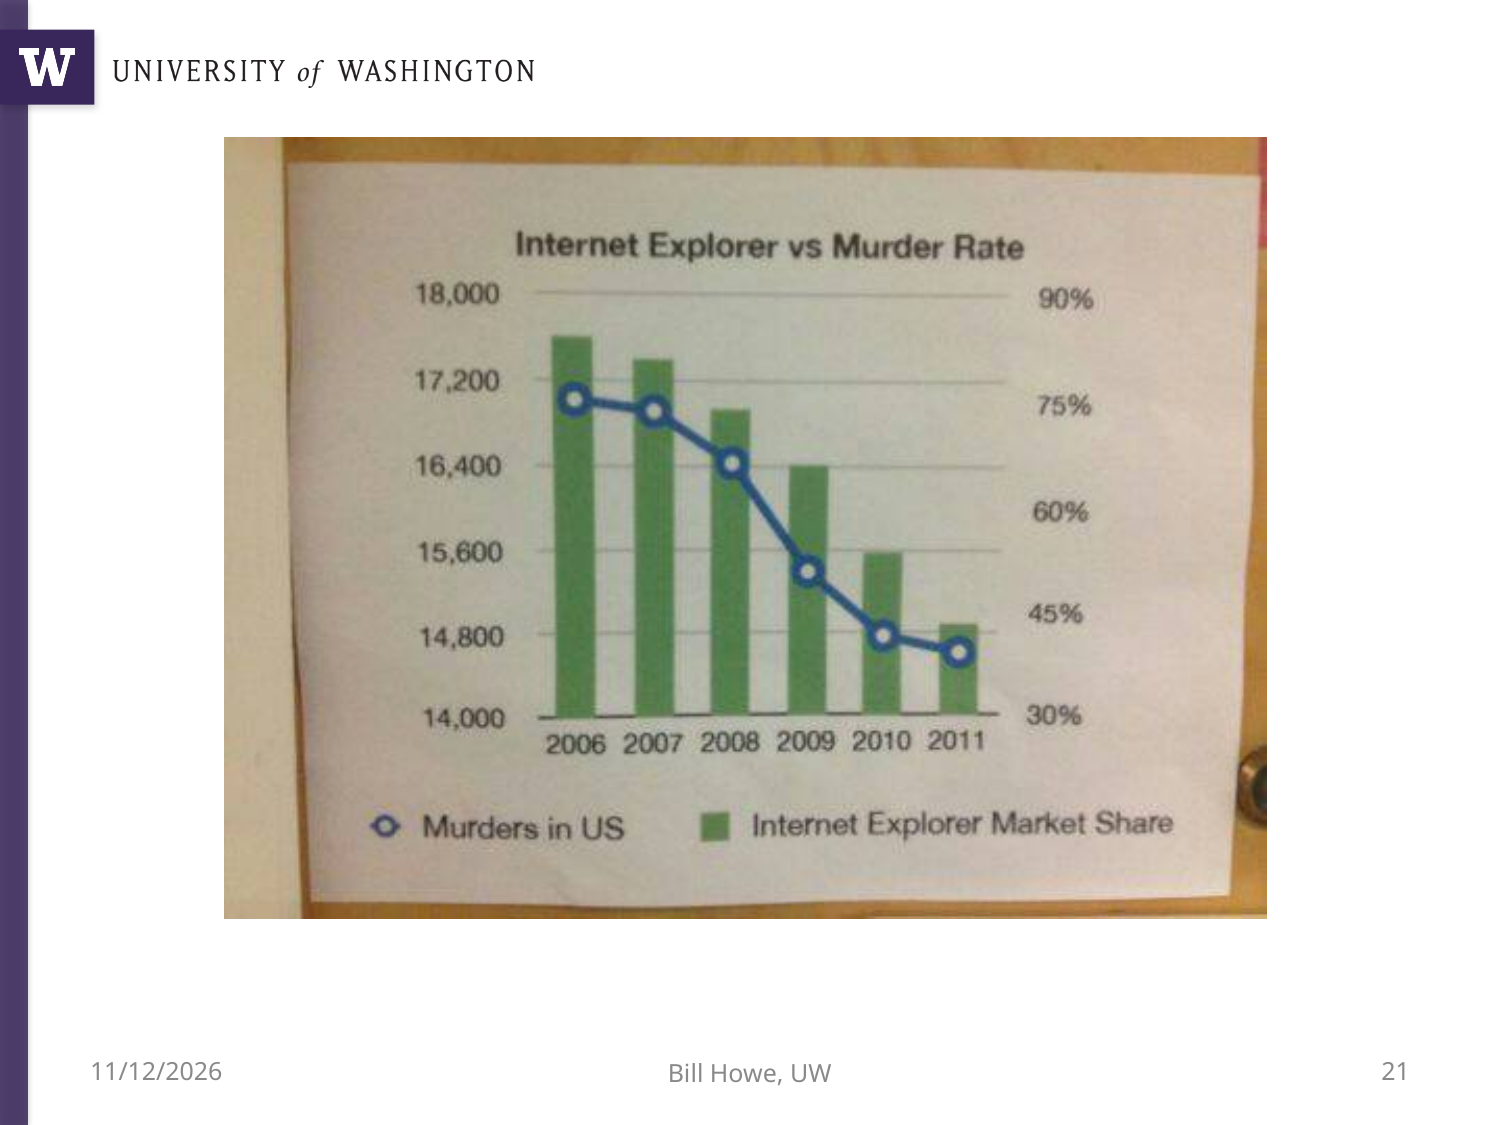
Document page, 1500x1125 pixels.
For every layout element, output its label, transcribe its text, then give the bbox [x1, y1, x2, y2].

picture [19, 48, 75, 86]
picture [112, 59, 534, 88]
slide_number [75, 1042, 425, 1103]
slide_number 21 [1074, 1042, 1425, 1103]
footer Bill Howe, UW [512, 1042, 988, 1103]
picture [224, 137, 1267, 919]
